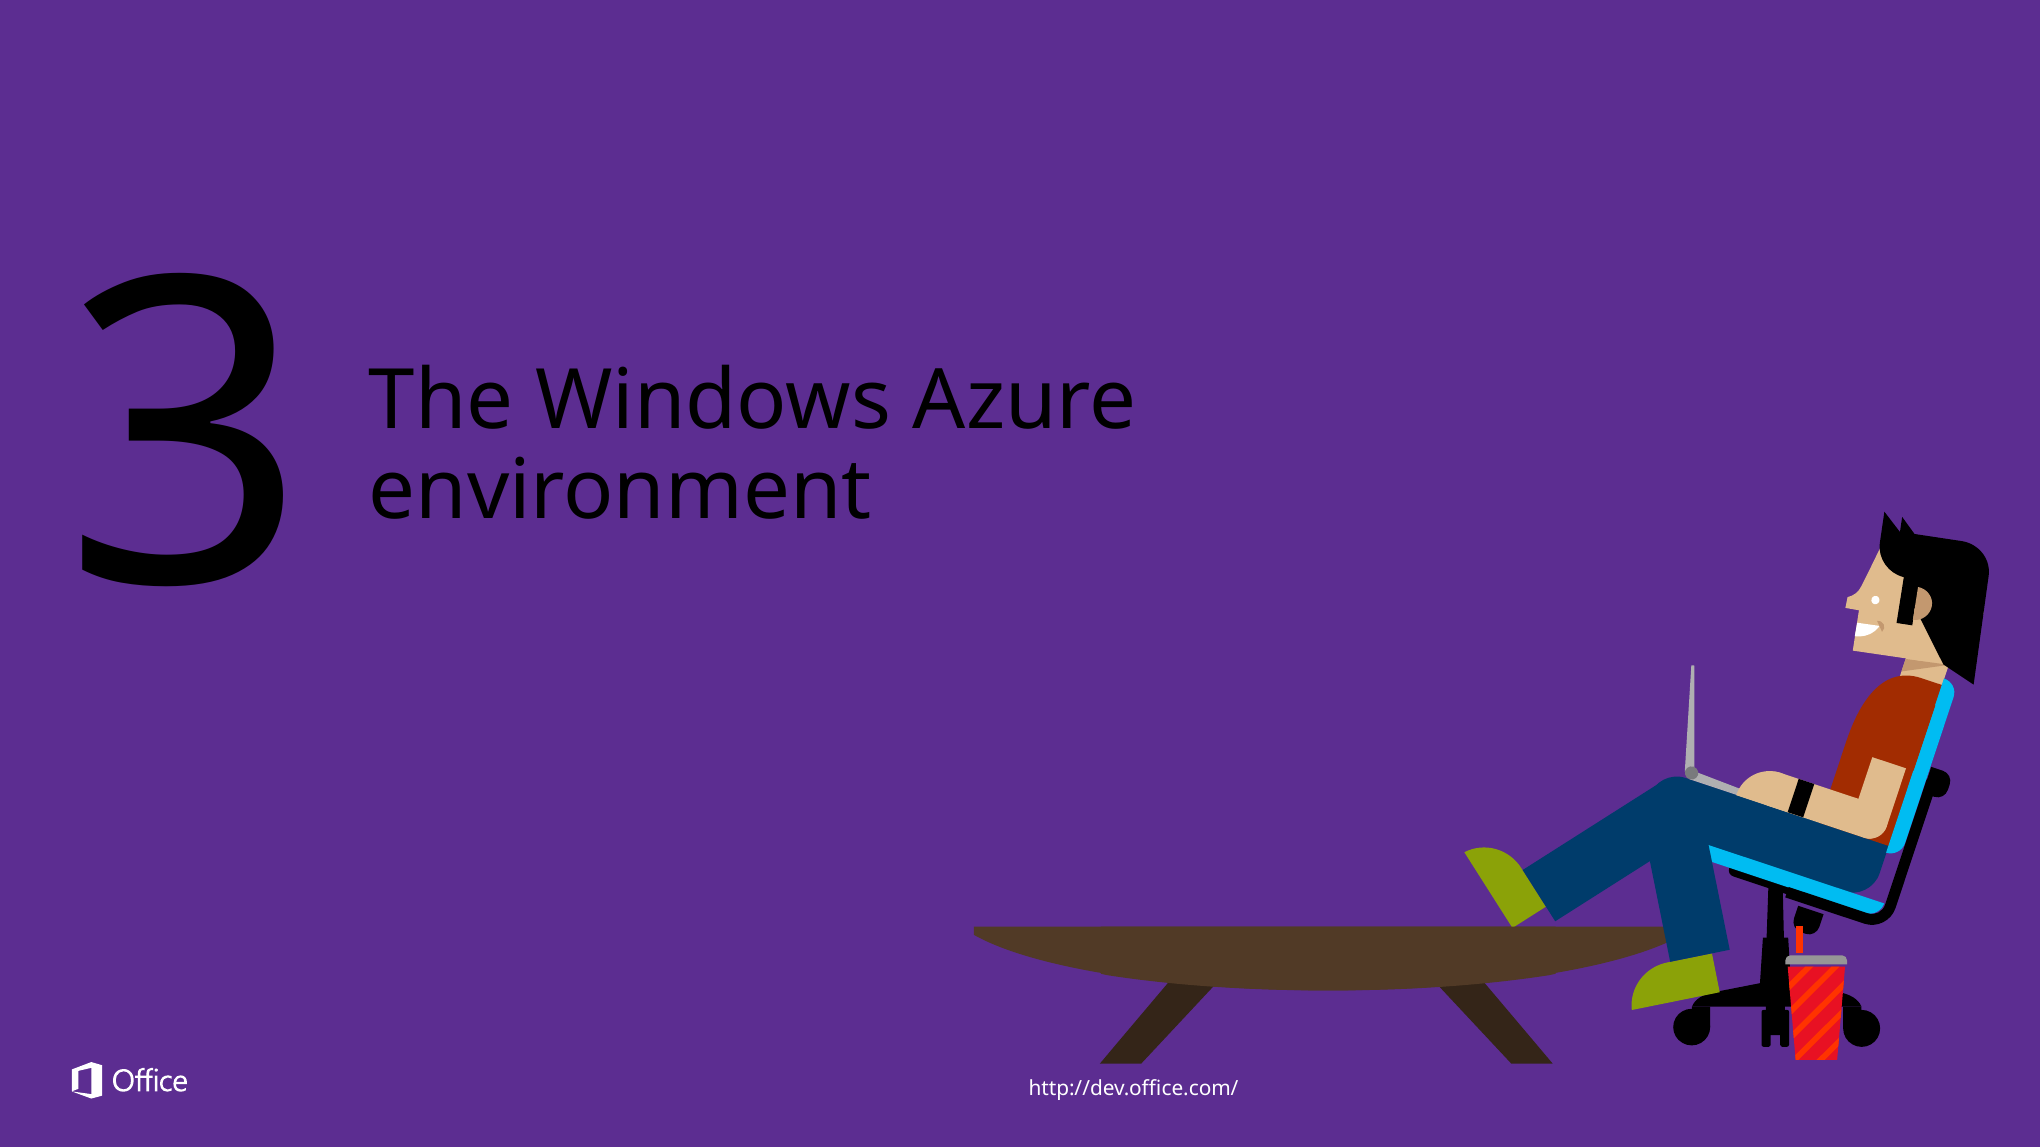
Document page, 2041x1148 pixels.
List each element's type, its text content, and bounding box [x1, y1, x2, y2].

list 3 [39, 198, 346, 695]
list The Windows Azure environment [346, 340, 1320, 553]
